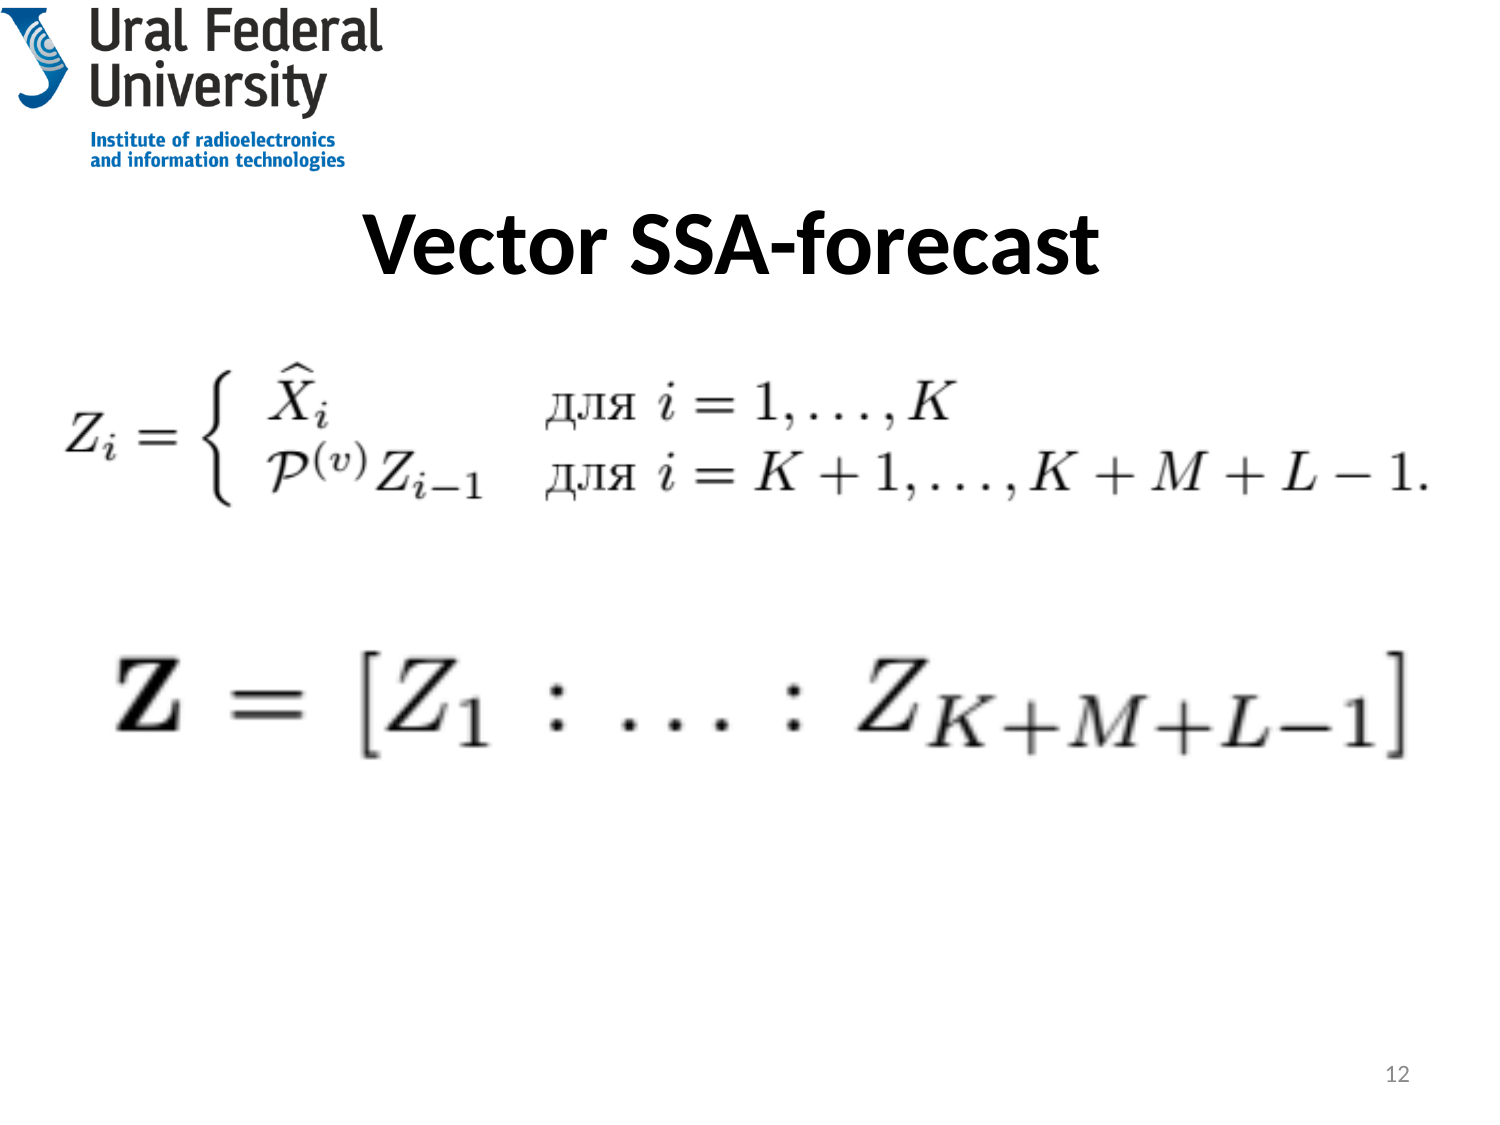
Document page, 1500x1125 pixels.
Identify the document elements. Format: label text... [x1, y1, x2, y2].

title Vector SSA-forecast [29, 172, 1436, 303]
picture [98, 629, 1436, 776]
picture [0, 0, 384, 174]
slide_number 12 [1074, 1042, 1425, 1103]
picture [41, 326, 1476, 528]
